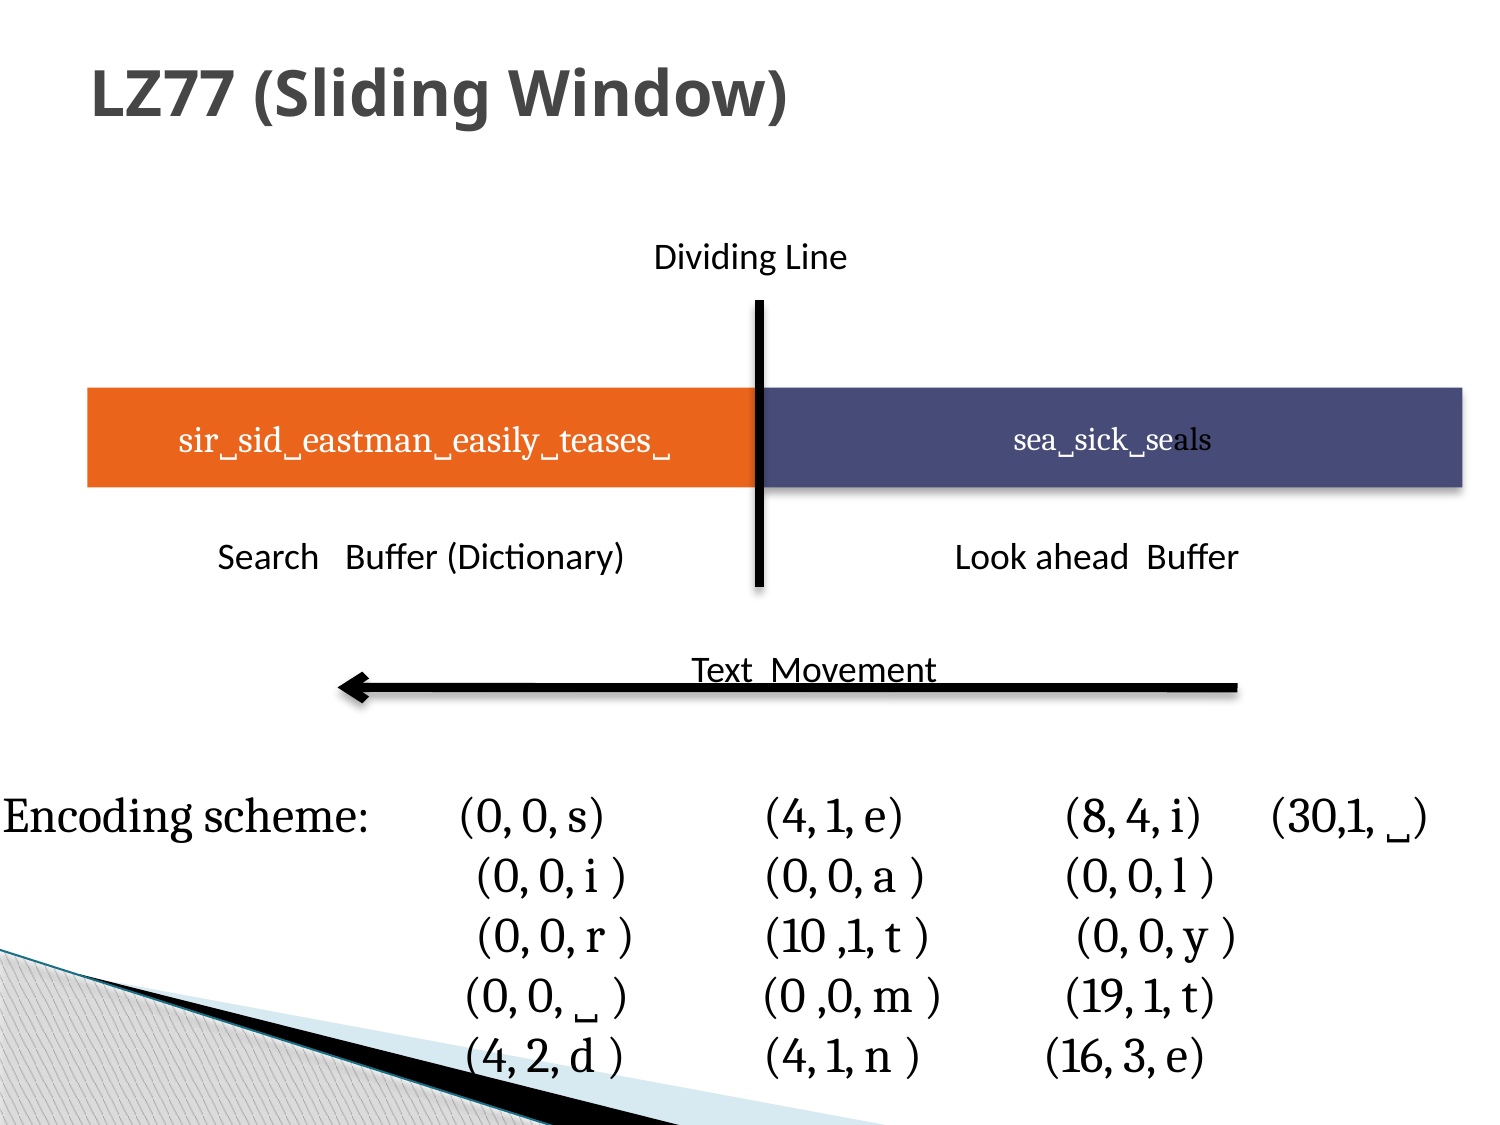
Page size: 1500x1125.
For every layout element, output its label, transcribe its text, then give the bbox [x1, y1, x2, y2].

text_box Dividing Line [639, 224, 863, 285]
title LZ77 (Sliding Window) [75, 45, 1425, 138]
text_box Encoding scheme: (0, 0, s) (4, 1, e) (8, 4, i) (30,1, ˽) (0, 0, i ) (0, 0, a ) (0, 0, l ) (0, 0, r ) (10 ,1, t ) (0, 0, y ) (0, 0, ˽ ) (0 ,0, m ) (19, 1, t) (4, 2, d ) (4, 1, n ) (16, 3, e) [0, 774, 1500, 1090]
text_box Look ahead Buffer [940, 524, 1255, 585]
text_box Text Movement [676, 637, 953, 687]
text_box Search Buffer (Dictionary) [202, 524, 641, 585]
text_box sir˽sid˽eastman˽easily˽teases˽ [83, 383, 749, 492]
text_box sea˽sick˽seals [769, 382, 1468, 493]
